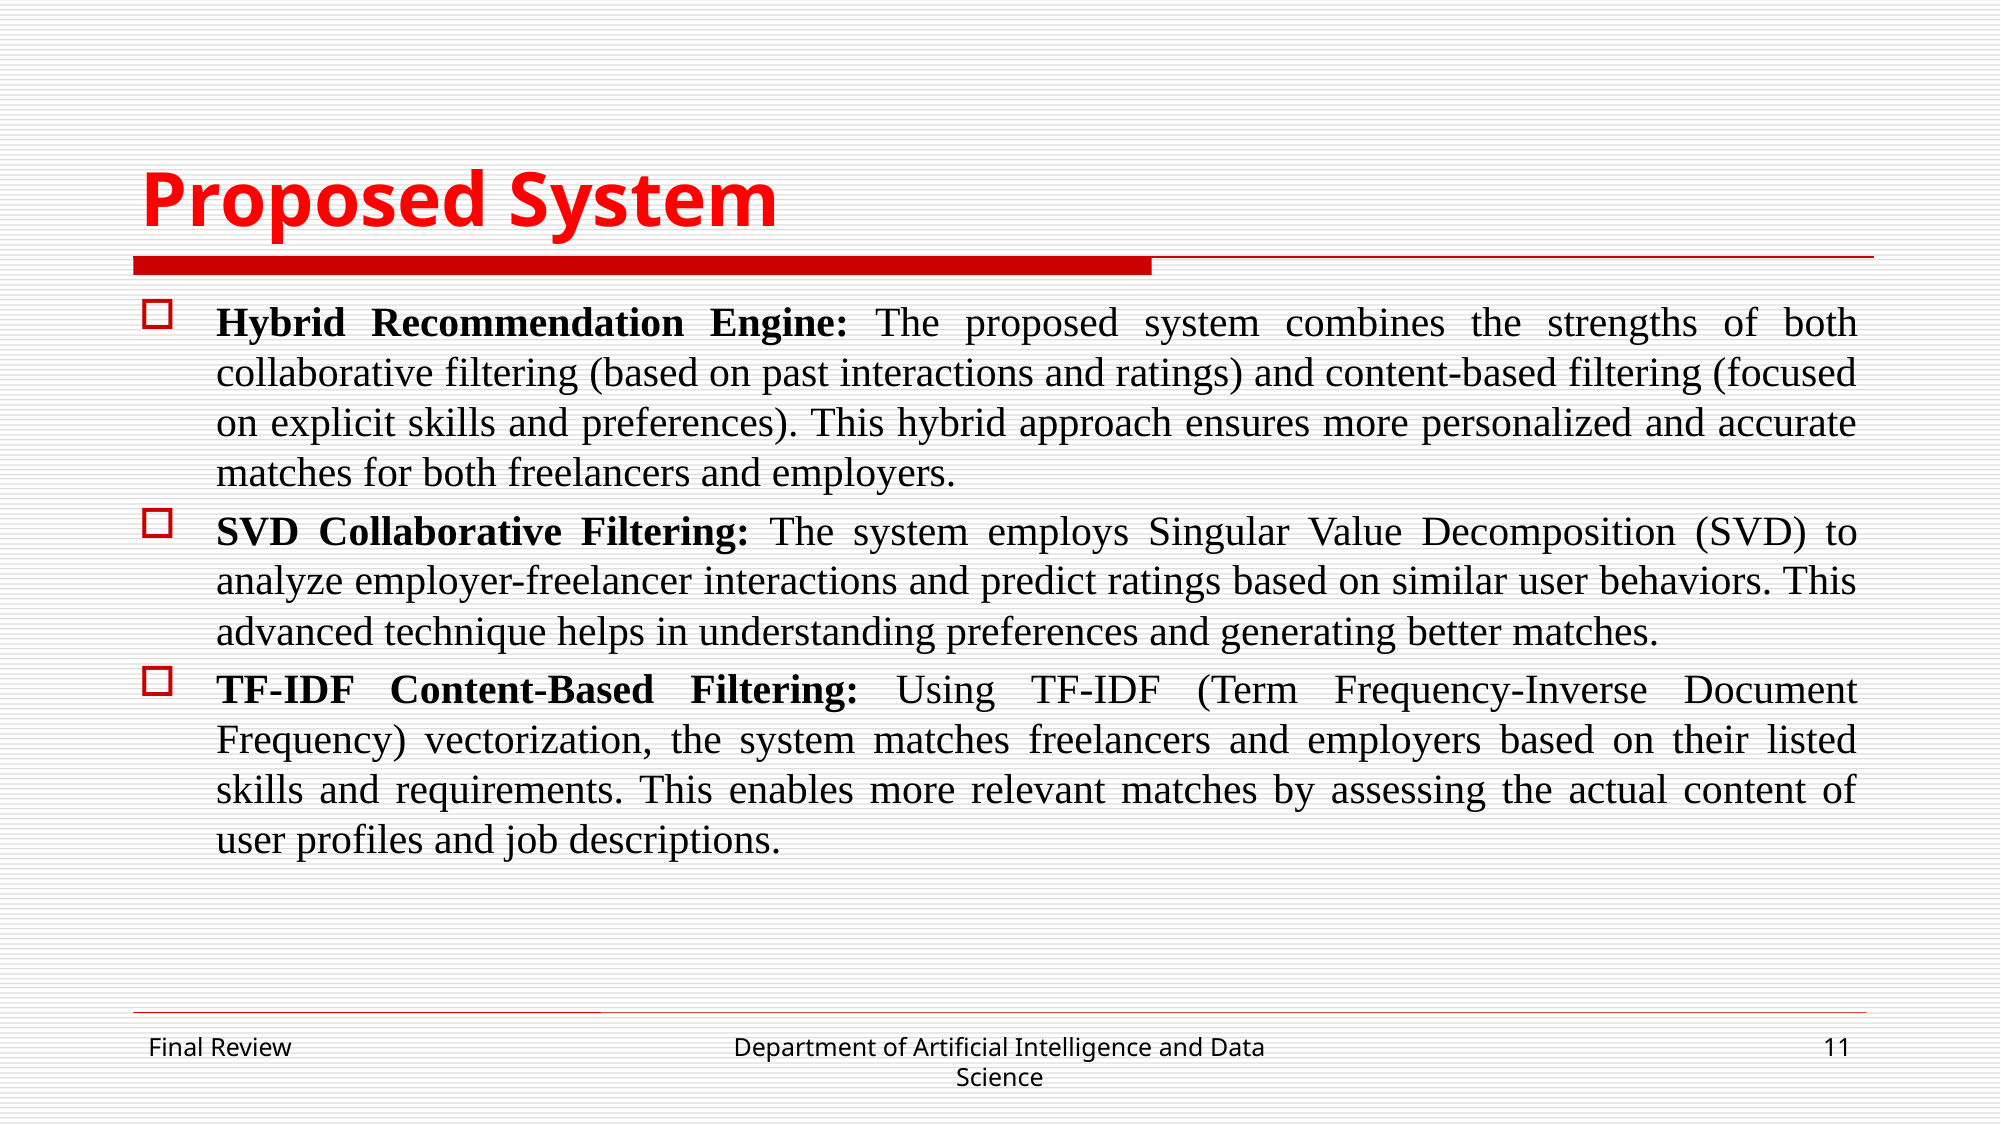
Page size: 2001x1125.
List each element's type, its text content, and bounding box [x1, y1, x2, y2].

slide_number Final Review [133, 1024, 567, 1103]
title Proposed System [125, 50, 1876, 250]
picture [0, 0, 2001, 1125]
footer Department of Artificial Intelligence and Data Science [683, 1024, 1317, 1103]
list Hybrid Recommendation Engine: The proposed system combines the strengths of both collaborative filtering (based on past interactions and ratings) and content-based filtering (focused on explicit skills and preferences). This hybrid approach ensures more personalized and accurate matches for both freelancers and employers. SVD Collaborative Filtering: The system employs Singular Value Decomposition (SVD) to analyze employer-freelancer interactions and predict ratings based on similar user behaviors. This advanced technique helps in understanding preferences and generating better matches. TF-IDF Content-Based Filtering: Using TF-IDF (Term Frequency-Inverse Document Frequency) vectorization, the system matches freelancers and employers based on their listed skills and requirements. This enables more relevant matches by assessing the actual content of user profiles and job descriptions. [123, 287, 1874, 988]
slide_number 11 [1433, 1024, 1867, 1103]
